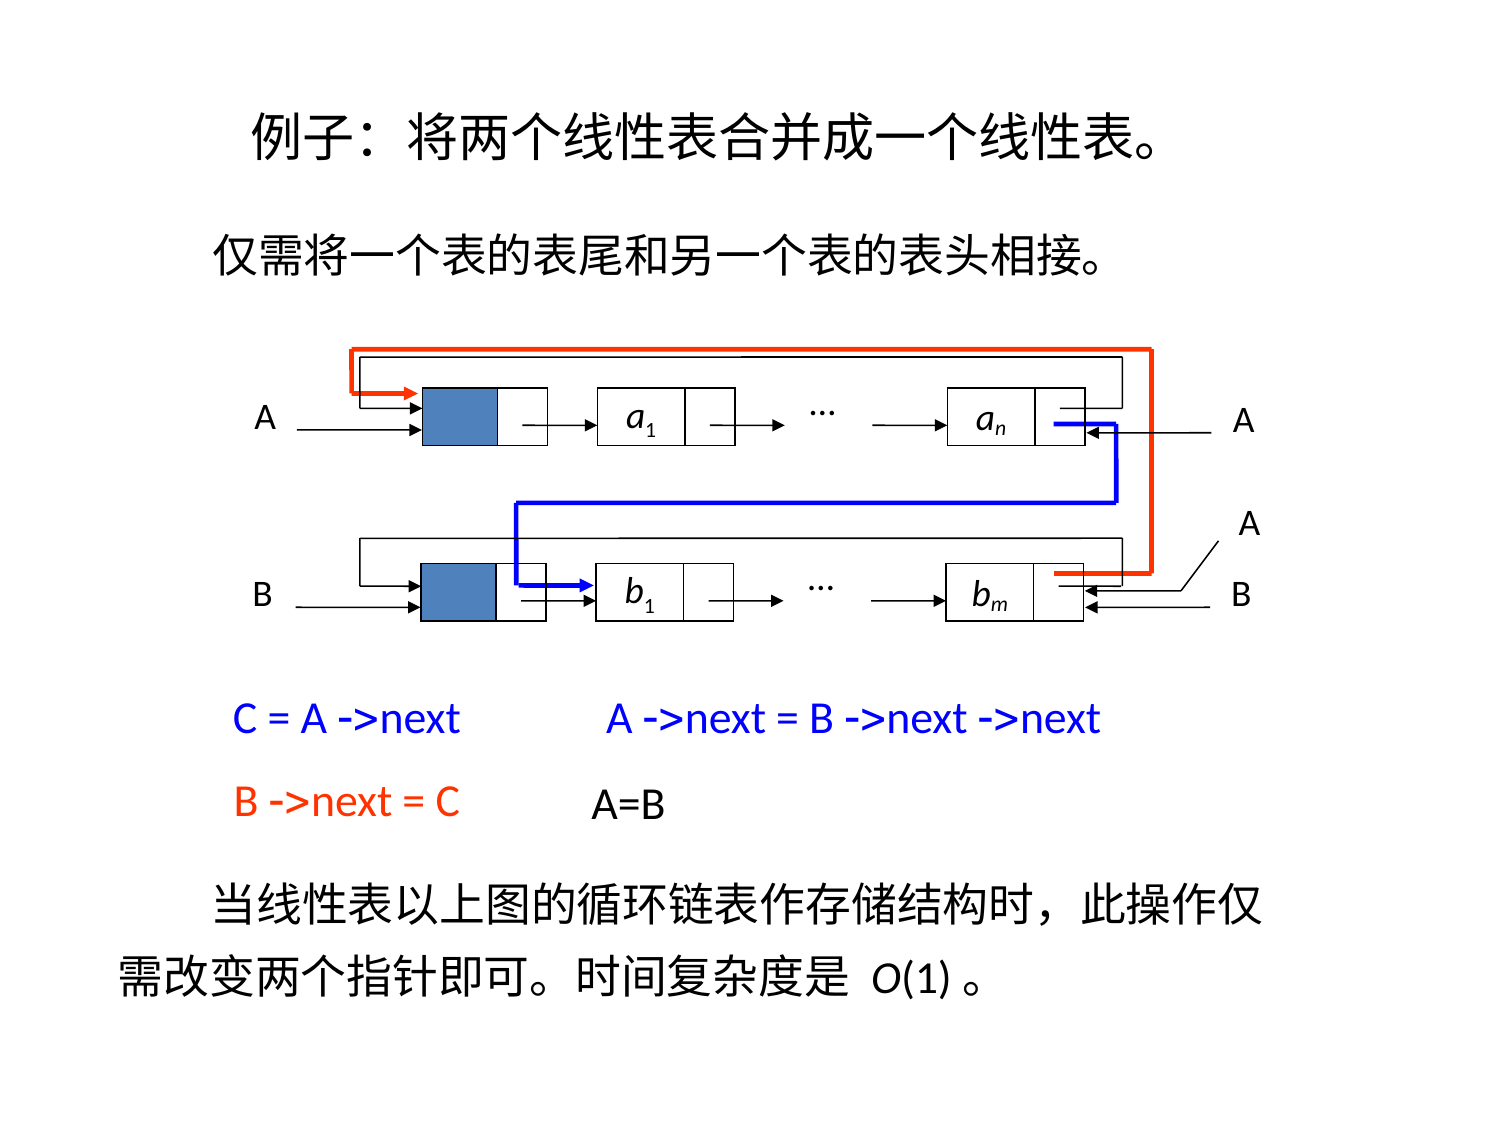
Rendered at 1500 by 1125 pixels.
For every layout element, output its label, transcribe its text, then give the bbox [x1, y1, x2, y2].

text_box A=B [576, 765, 690, 836]
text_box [359, 356, 1123, 409]
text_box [420, 595, 590, 622]
text_box 当线性表以上图的循环链表作存储结构时，此操作仅 需改变两个指针即可。时间复杂度是 O(1)。 [103, 852, 1289, 1010]
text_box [422, 417, 1081, 446]
text_box 仅需将一个表的表尾和另一个表的表头相接。 [197, 219, 1270, 289]
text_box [1086, 387, 1288, 463]
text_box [359, 538, 1123, 587]
text_box C = A next [218, 679, 486, 750]
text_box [1084, 490, 1294, 592]
text_box 例子：将两个线性表合并成一个线性表。 [235, 78, 1214, 175]
text_box B next = C [218, 762, 486, 833]
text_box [228, 384, 423, 638]
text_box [595, 595, 1079, 621]
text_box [1084, 561, 1284, 638]
text_box A next = B next next [591, 679, 1127, 750]
